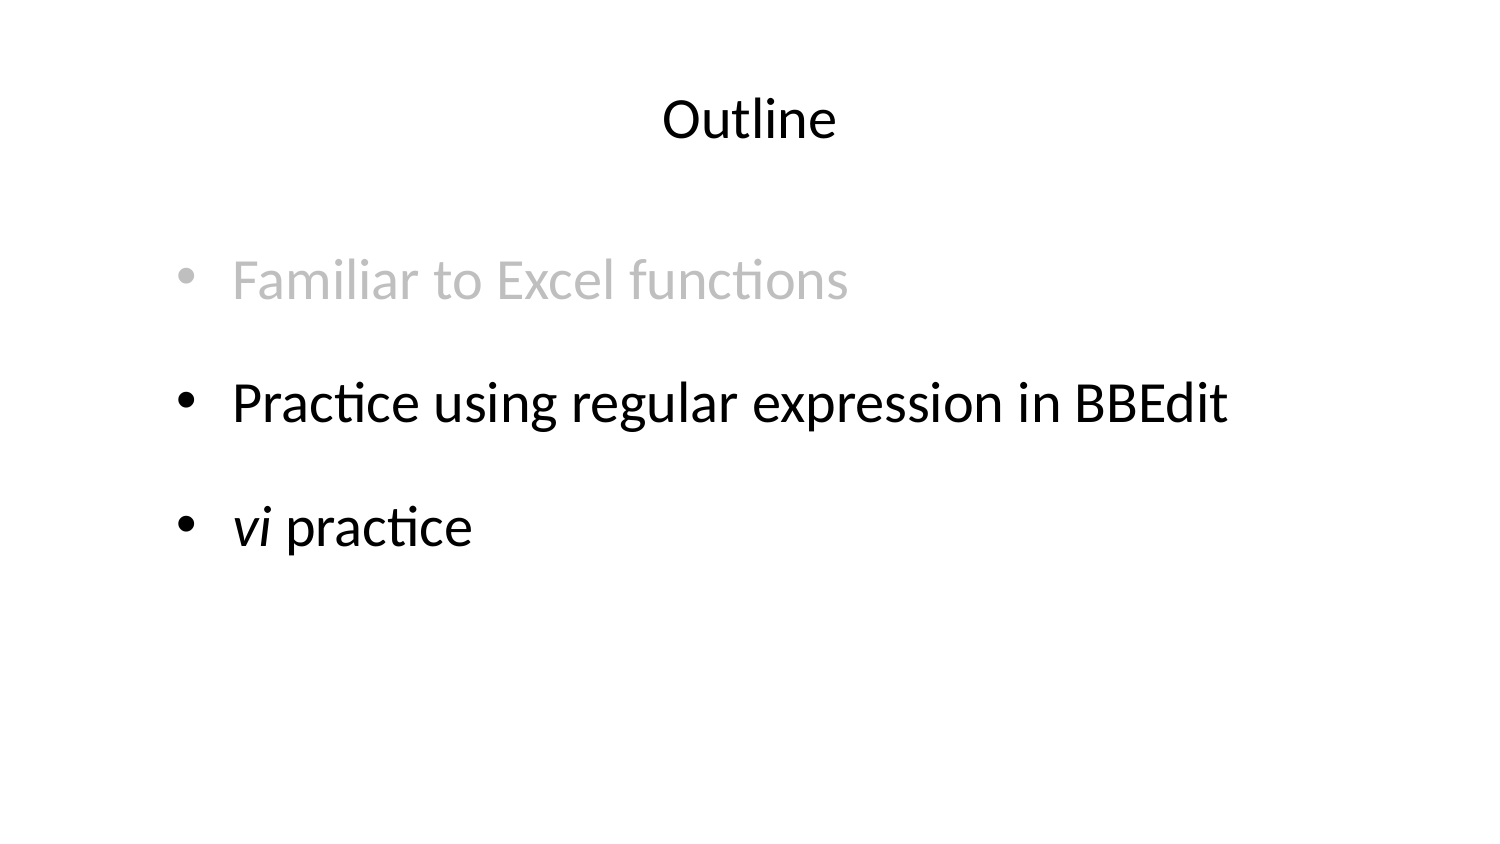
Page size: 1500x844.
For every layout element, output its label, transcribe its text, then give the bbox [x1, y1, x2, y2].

title Outline [75, 39, 1425, 192]
list Familiar to Excel functions Practice using regular expression in BBEdit vi practice [161, 191, 1289, 617]
